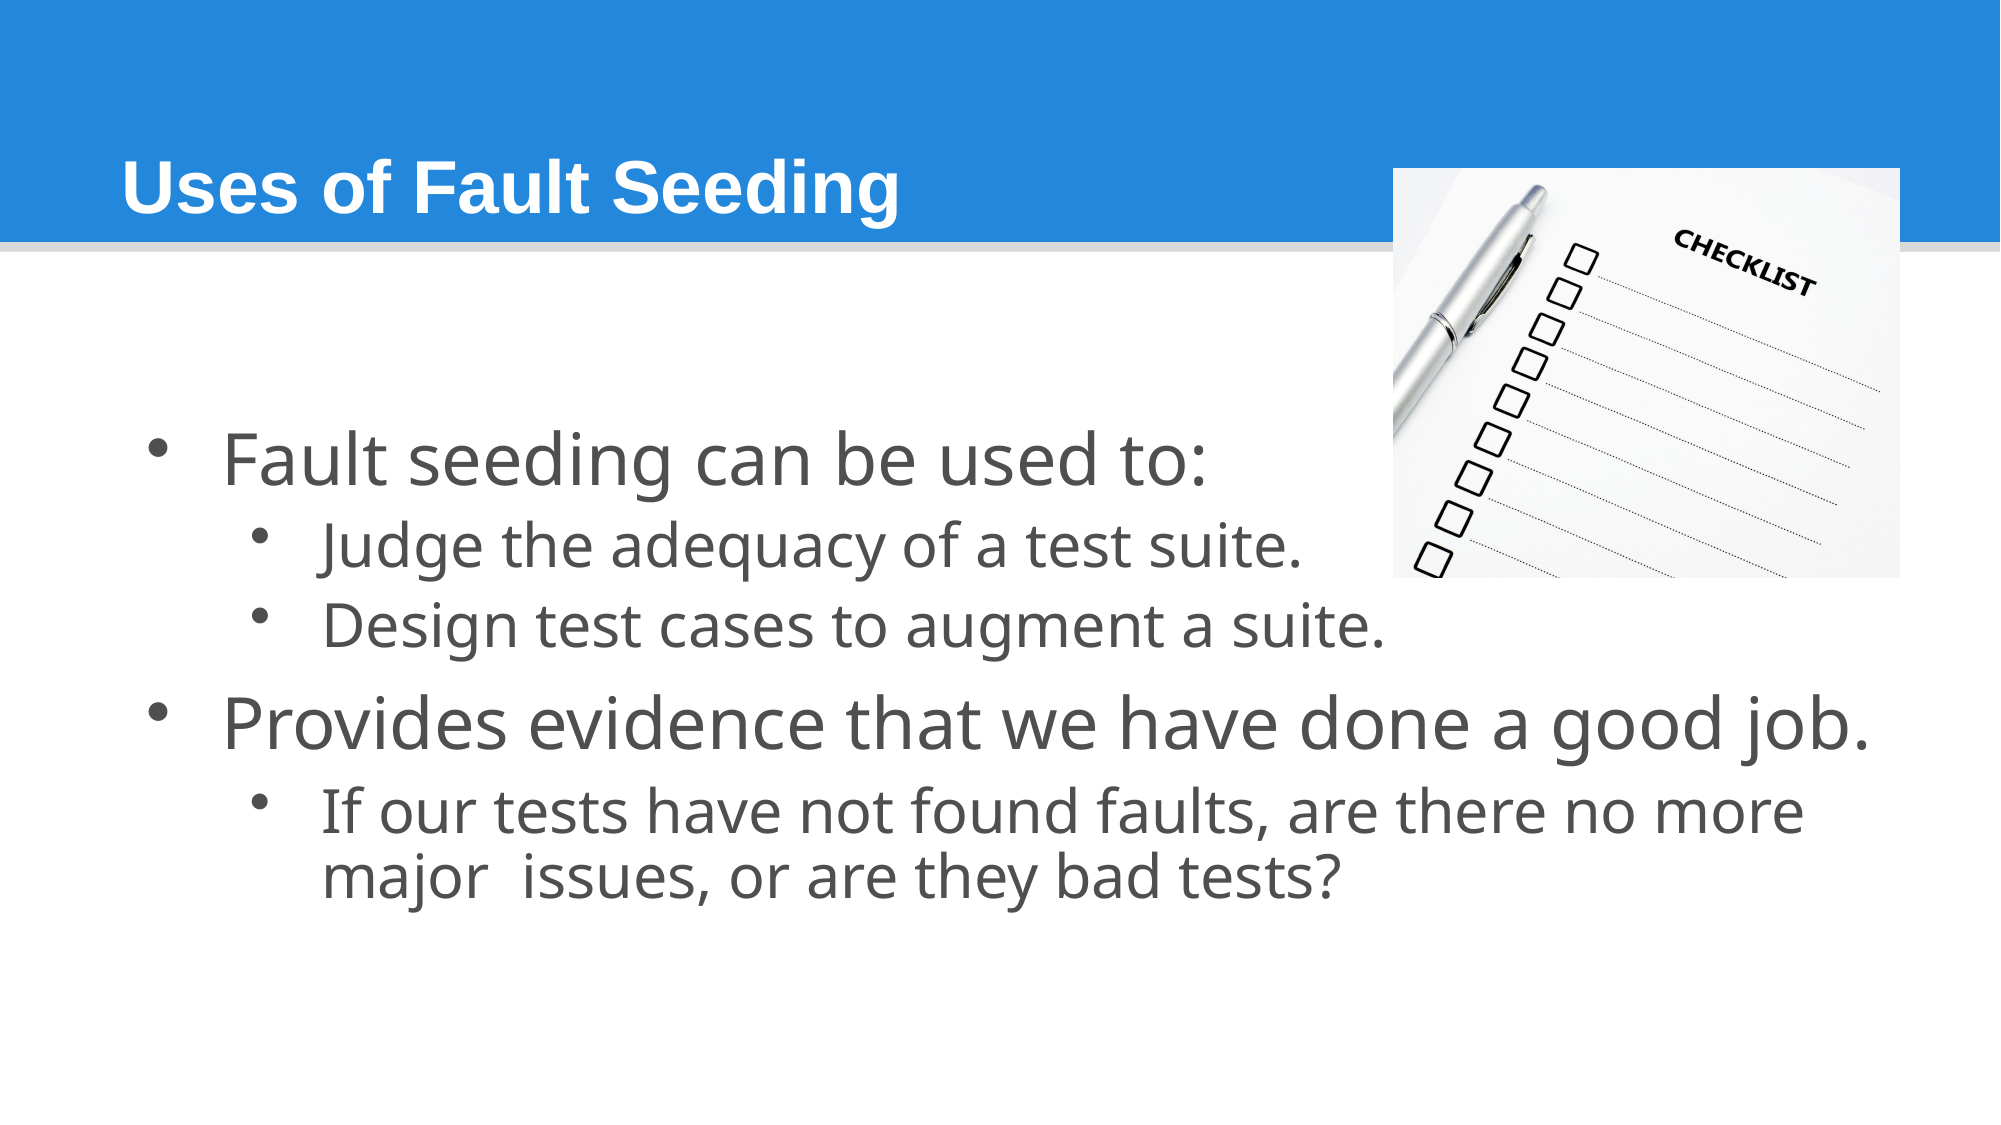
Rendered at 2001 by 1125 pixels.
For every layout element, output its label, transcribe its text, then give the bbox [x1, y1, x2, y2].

picture [1392, 168, 1901, 578]
title Uses of Fault Seeding [118, 135, 1167, 327]
text_box Fault seeding can be used to: Judge the adequacy of a test suite. Design test cases to augment a suite. Provides evidence that we have done a good job. If our tests have not found faults, are there no more major issues, or are they bad tests? [143, 401, 1880, 911]
